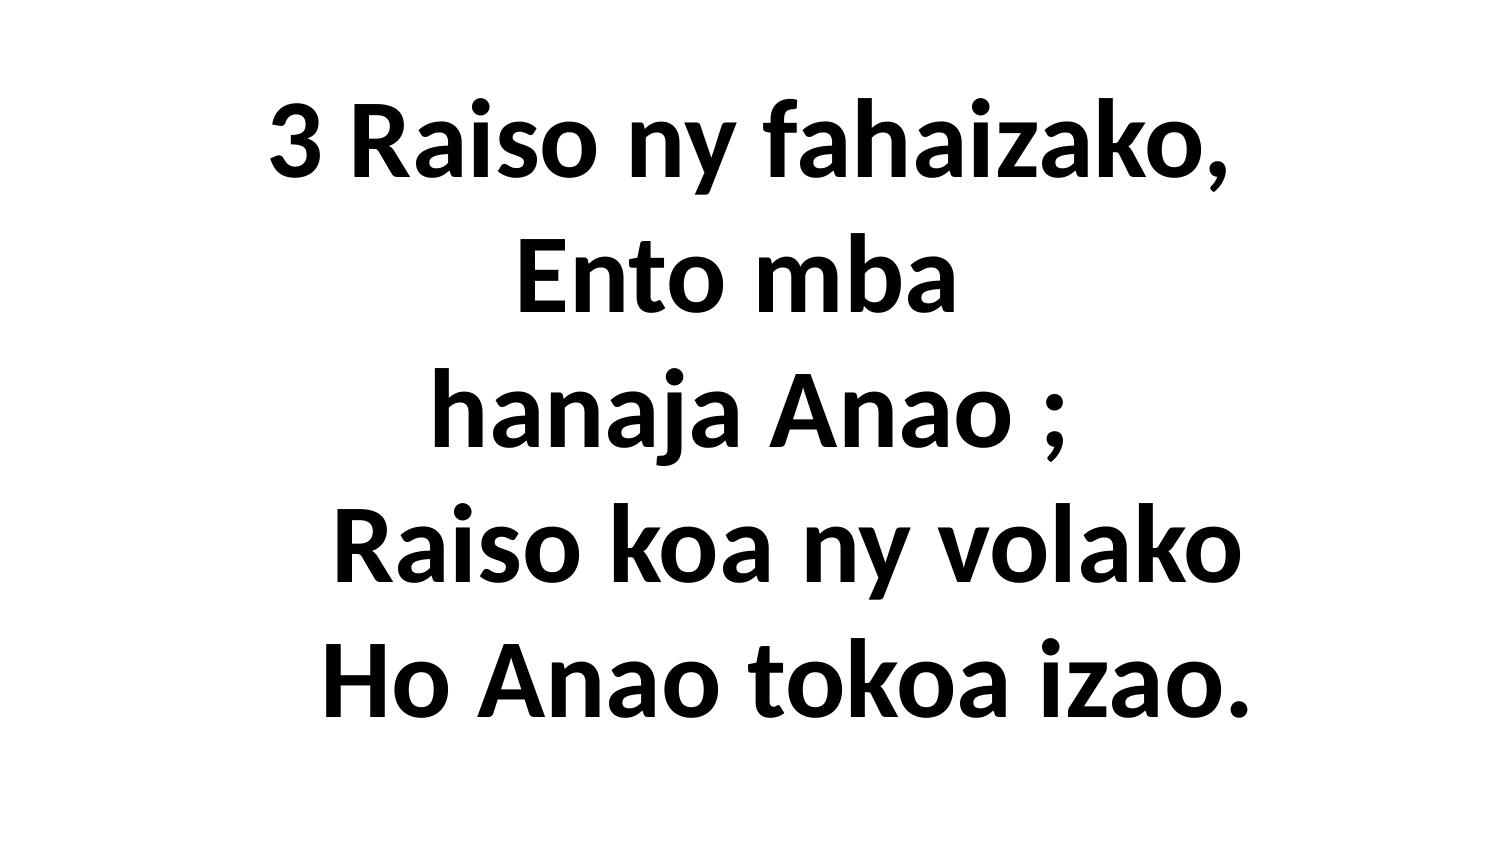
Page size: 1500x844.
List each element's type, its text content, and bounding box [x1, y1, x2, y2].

title 3 Raiso ny fahaizako, Ento mba hanaja Anao ; Raiso koa ny volako Ho Anao tokoa izao. [187, 311, 1313, 493]
